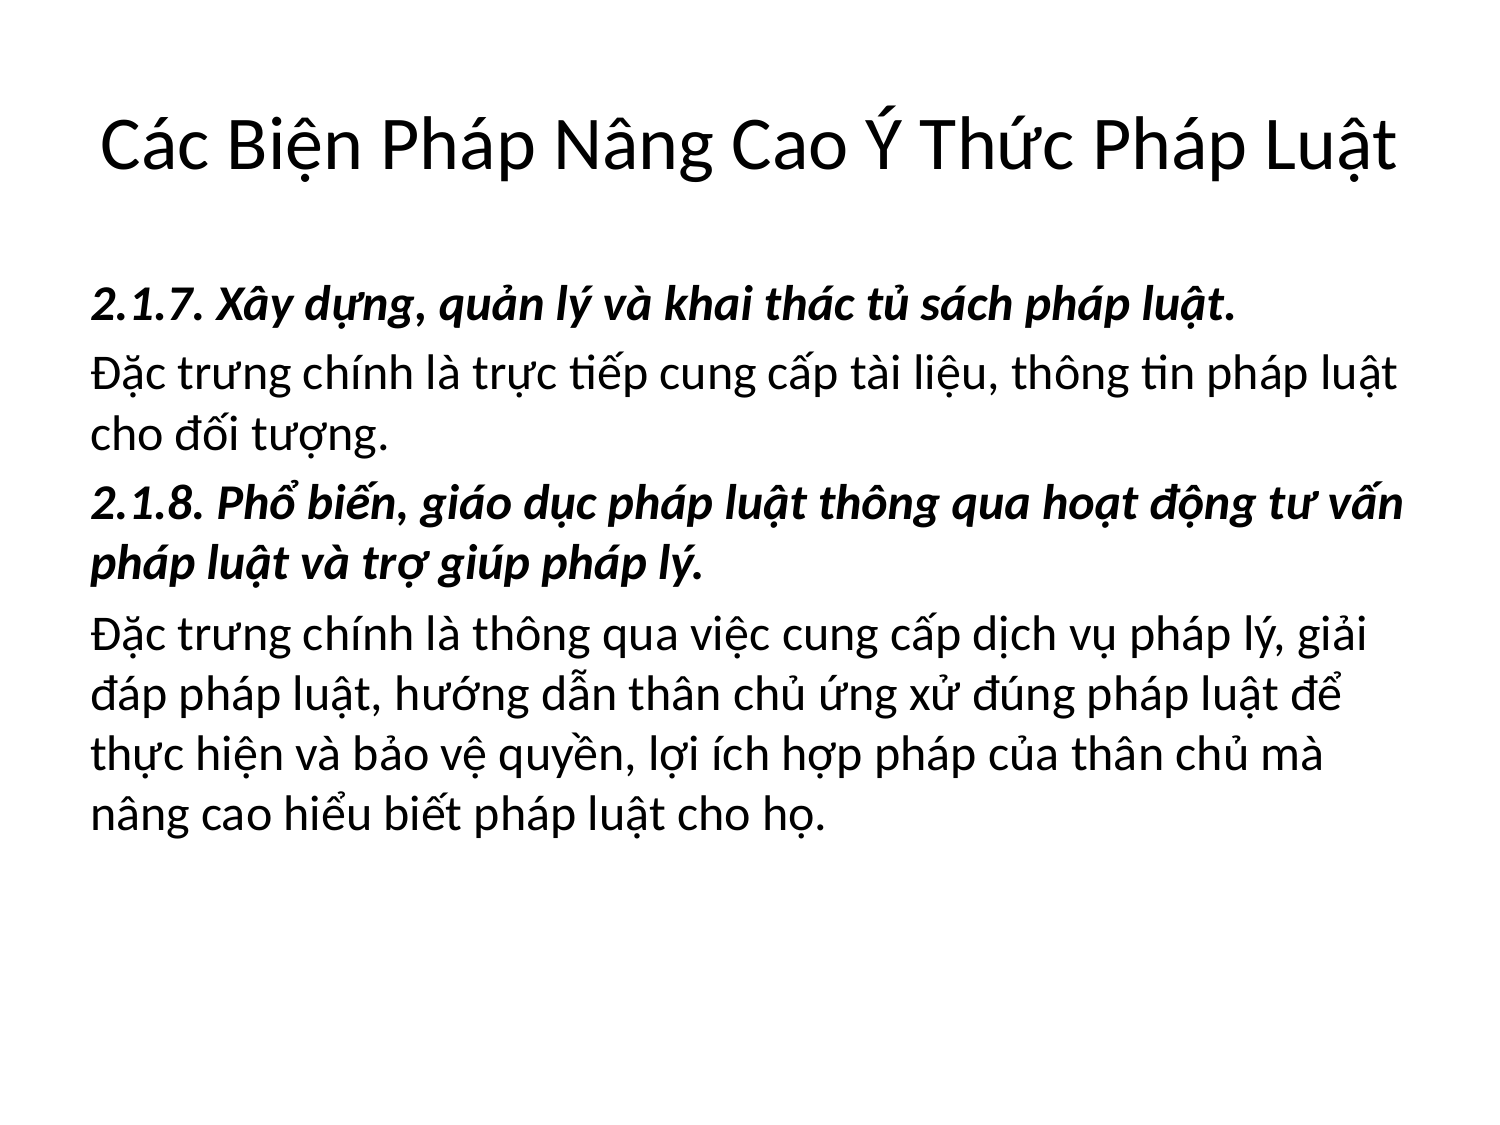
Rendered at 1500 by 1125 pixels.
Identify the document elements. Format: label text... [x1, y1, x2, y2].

title Các Biện Pháp Nâng Cao Ý Thức Pháp Luật [75, 45, 1425, 233]
list 2.1.7. Xây dựng, quản lý và khai thác tủ sách pháp luật. Đặc trưng chính là trực tiếp cung cấp tài liệu, thông tin pháp luật cho đối tượng. 2.1.8. Phổ biến, giáo dục pháp luật thông qua hoạt động tư vấn pháp luật và trợ giúp pháp lý. Đặc trưng chính là thông qua việc cung cấp dịch vụ pháp lý, giải đáp pháp luật, hướng dẫn thân chủ ứng xử đúng pháp luật để thực hiện và bảo vệ quyền, lợi ích hợp pháp của thân chủ mà nâng cao hiểu biết pháp luật cho họ. [75, 262, 1425, 1005]
